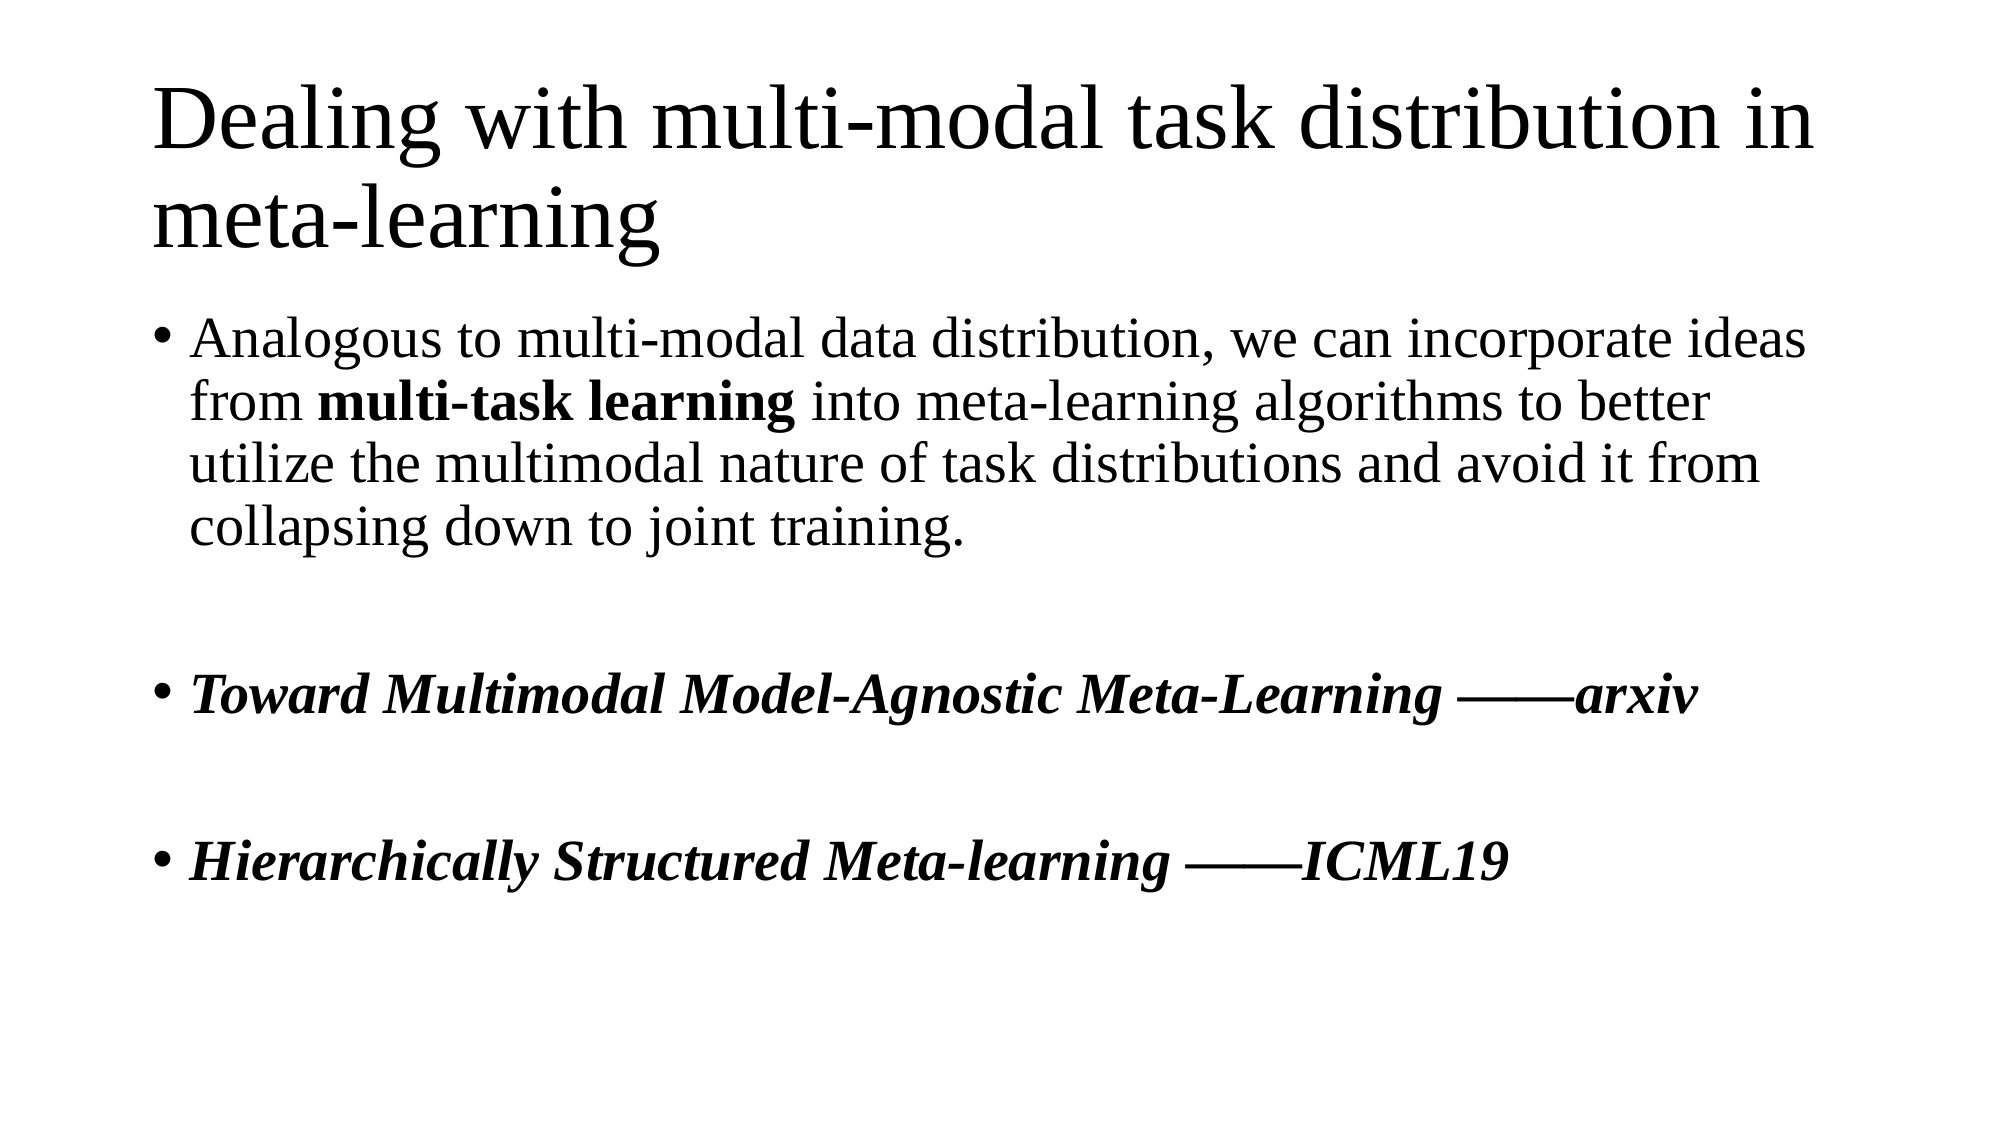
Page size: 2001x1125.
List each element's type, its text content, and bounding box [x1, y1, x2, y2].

list Analogous to multi-modal data distribution, we can incorporate ideas from multi-task learning into meta-learning algorithms to better utilize the multimodal nature of task distributions and avoid it from collapsing down to joint training. Toward Multimodal Model-Agnostic Meta-Learning ——arxiv Hierarchically Structured Meta-learning ——ICML19 [137, 299, 1863, 1084]
title Dealing with multi-modal task distribution in meta-learning [137, 59, 1903, 278]
